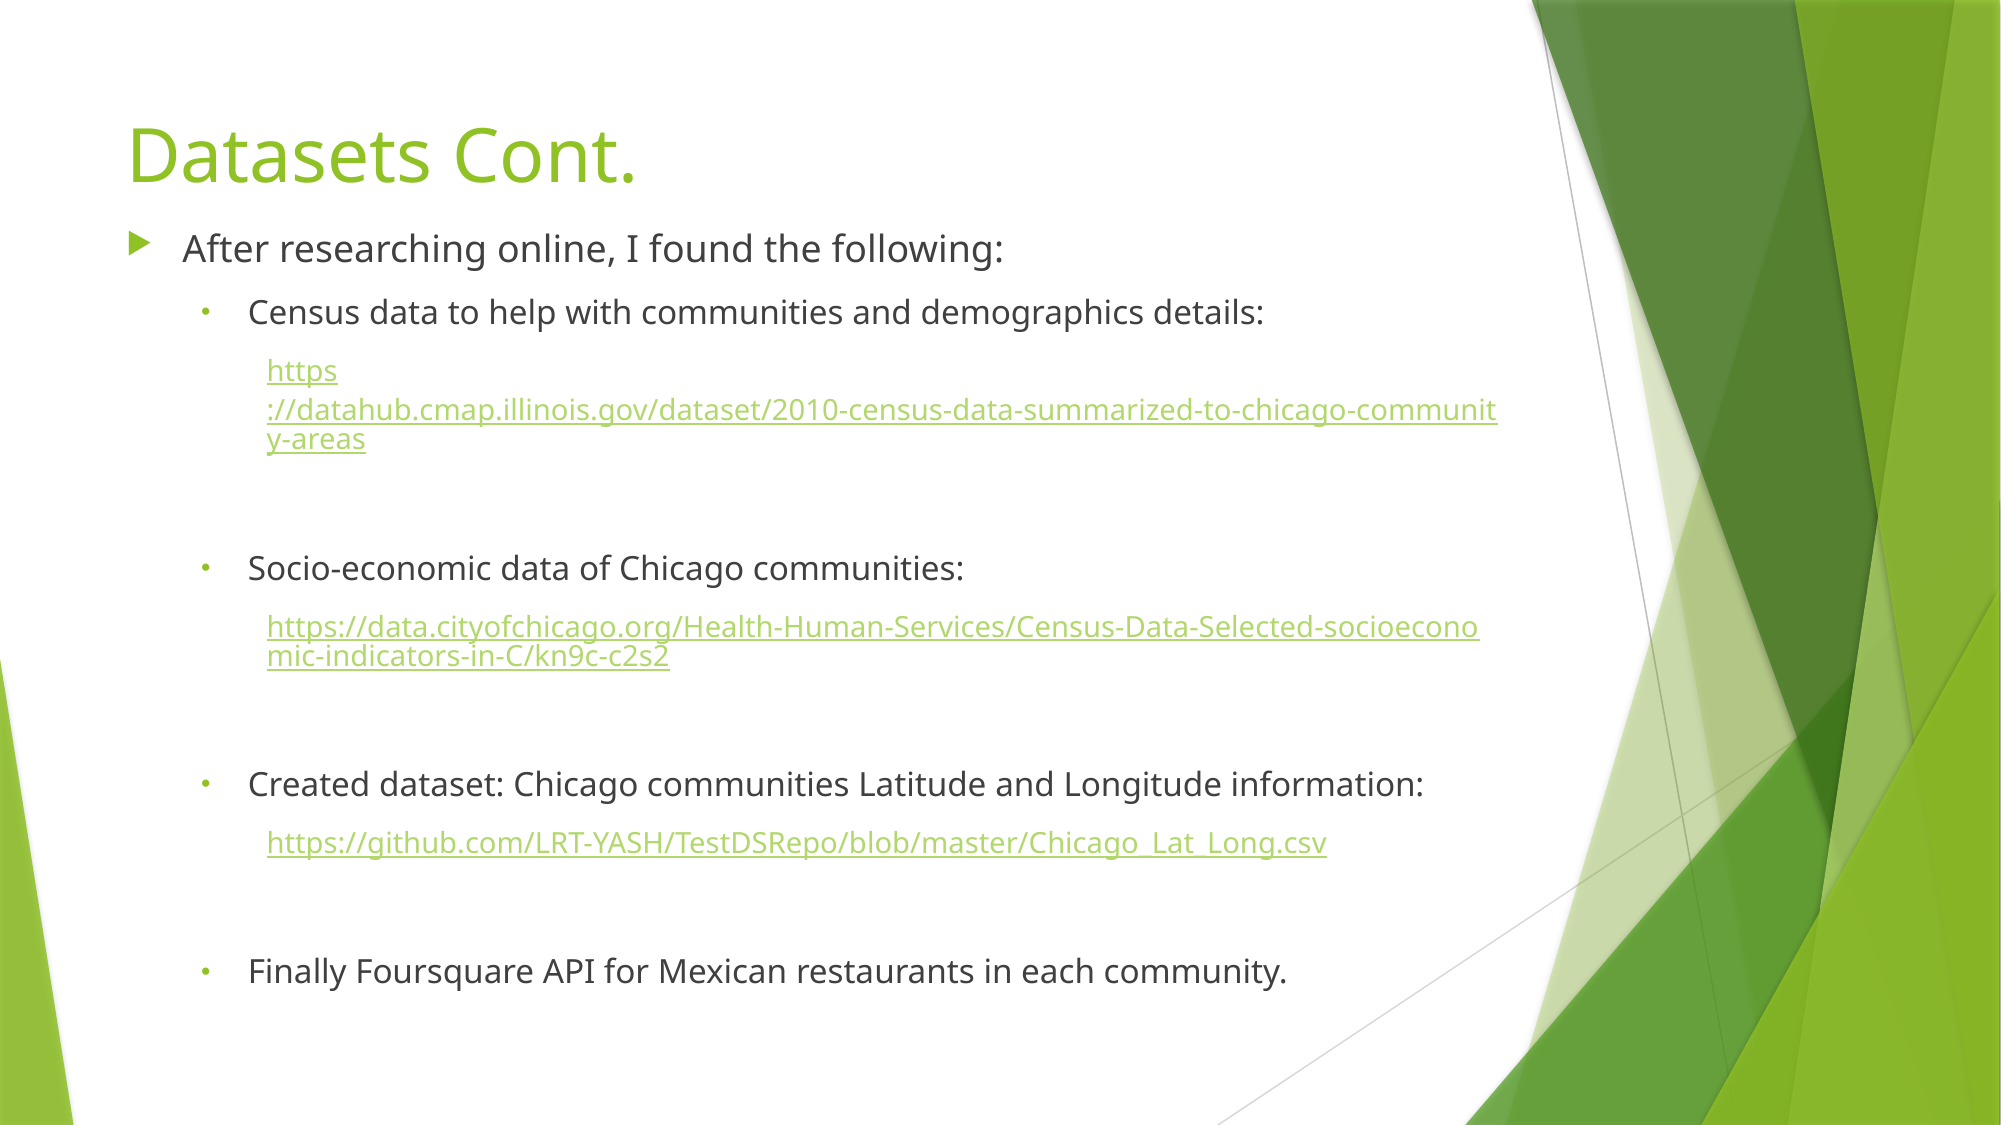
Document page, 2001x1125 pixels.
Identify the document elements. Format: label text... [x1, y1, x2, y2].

title Datasets Cont. [111, 99, 1522, 217]
list After researching online, I found the following: Census data to help with communities and demographics details: https://datahub.cmap.illinois.gov/dataset/2010-census-data-summarized-to-chicago-community-areas Socio-economic data of Chicago communities: https://data.cityofchicago.org/Health-Human-Services/Census-Data-Selected-socioeconomic-indicators-in-C/kn9c-c2s2 Created dataset: Chicago communities Latitude and Longitude information: https://github.com/LRT-YASH/TestDSRepo/blob/master/Chicago_Lat_Long.csv Finally Foursquare API for Mexican restaurants in each community. [111, 217, 1522, 1057]
